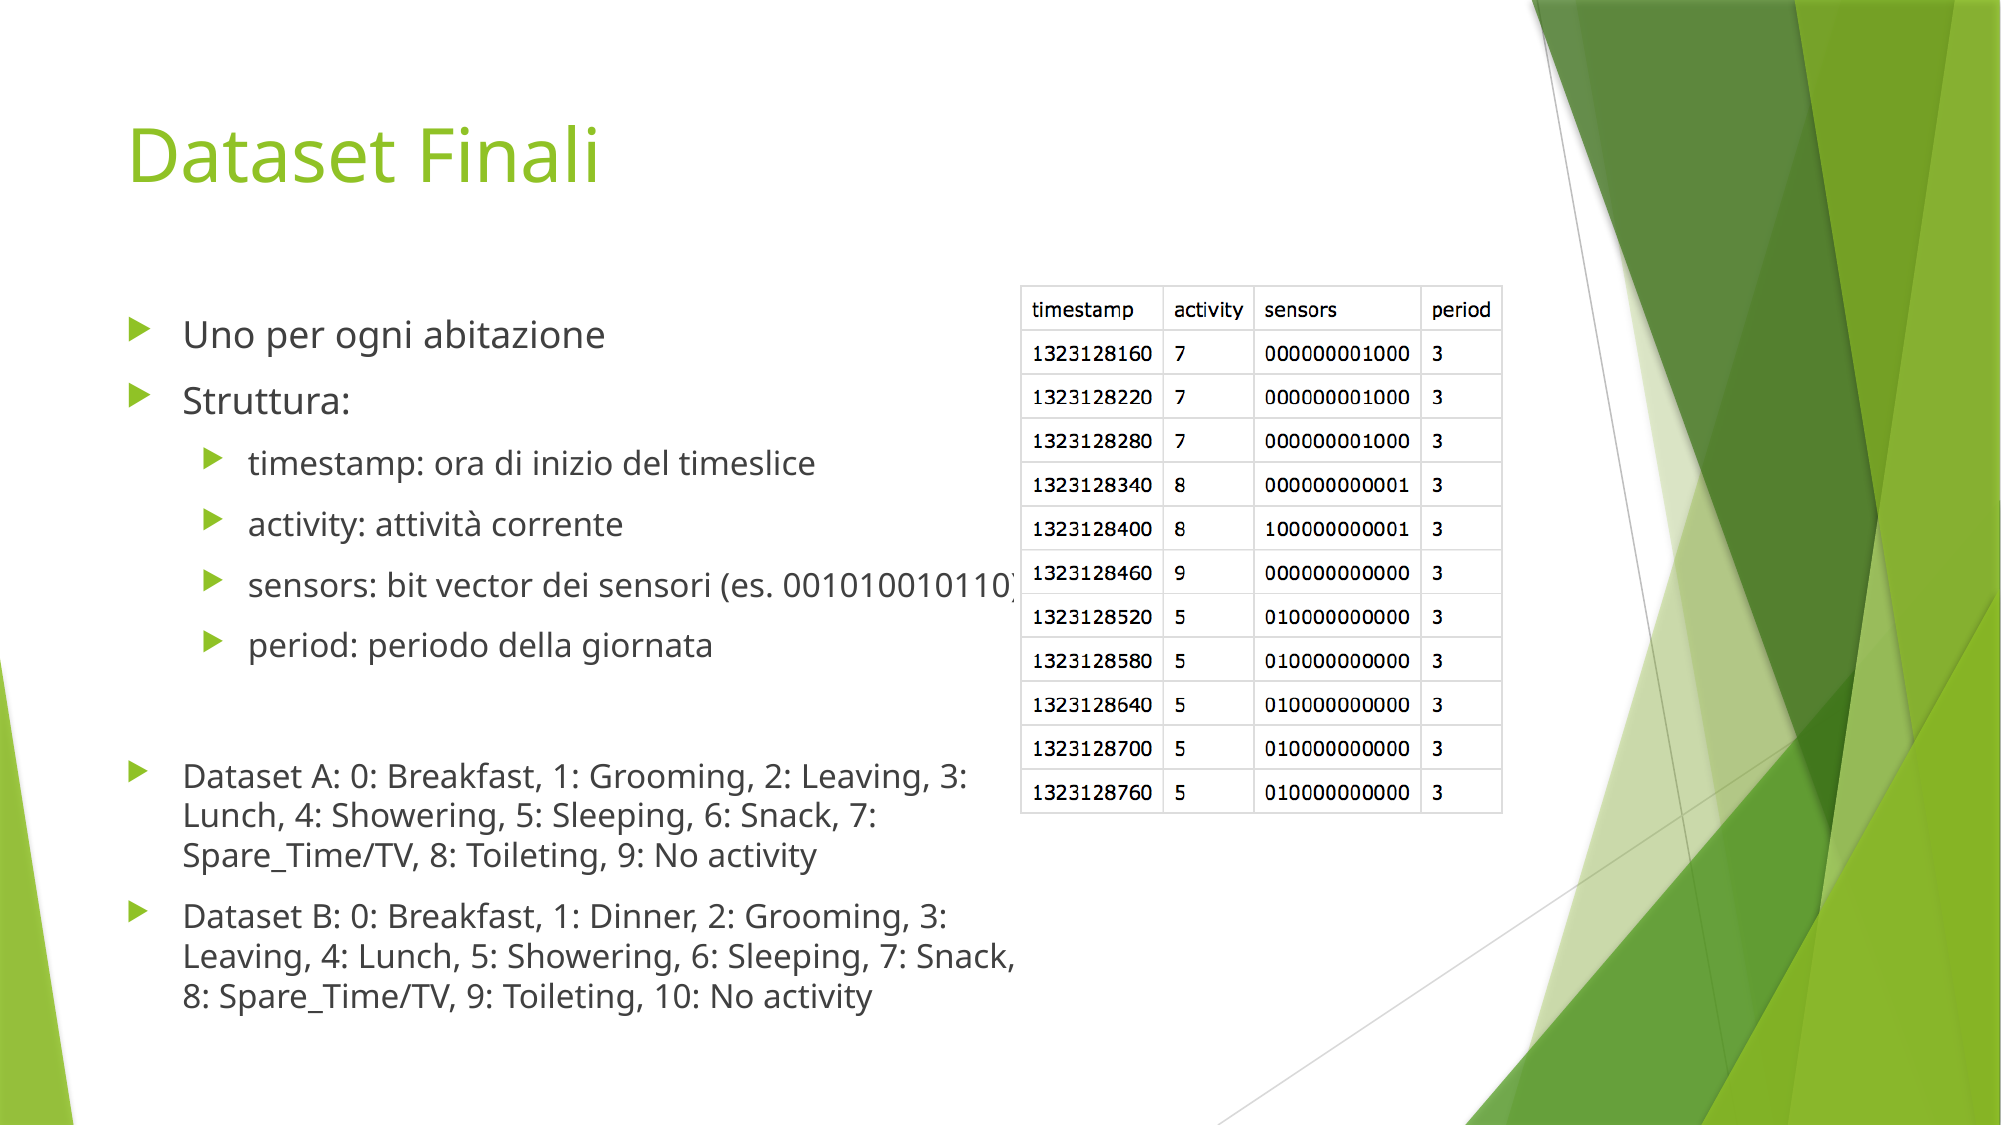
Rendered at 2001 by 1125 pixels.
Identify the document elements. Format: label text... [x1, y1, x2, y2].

picture [1013, 276, 1522, 826]
title Dataset Finali [111, 99, 1522, 303]
list Uno per ogni abitazione Struttura: timestamp: ora di inizio del timeslice activity: attività corrente sensors: bit vector dei sensori (es. 001010010110) period: periodo della giornata Dataset A: 0: Breakfast, 1: Grooming, 2: Leaving, 3: Lunch, 4: Showering, 5: Sleeping, 6: Snack, 7: Spare_Time/TV, 8: Toileting, 9: No activity Dataset B: 0: Breakfast, 1: Dinner, 2: Grooming, 3: Leaving, 4: Lunch, 5: Showering, 6: Sleeping, 7: Snack, 8: Spare_Time/TV, 9: Toileting, 10: No activity [111, 303, 1043, 1043]
